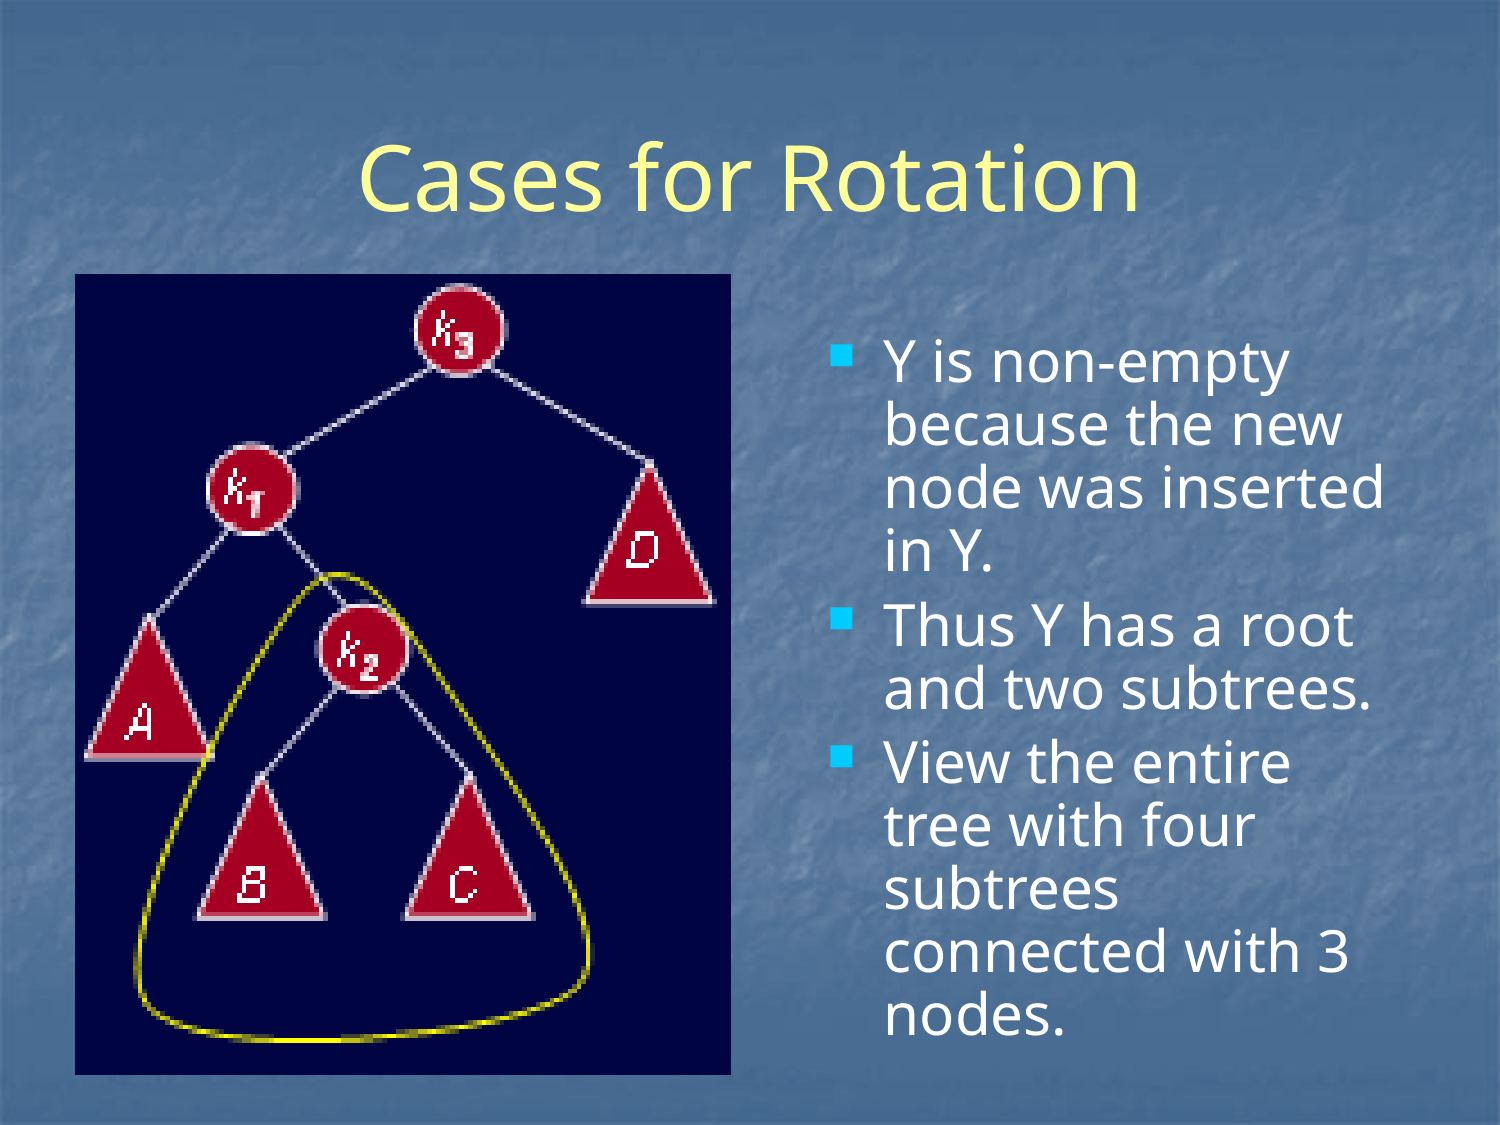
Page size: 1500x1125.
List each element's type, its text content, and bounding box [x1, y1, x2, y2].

picture [74, 274, 731, 1076]
title Cases for Rotation [75, 62, 1425, 288]
list Y is non-empty because the new node was inserted in Y. Thus Y has a root and two subtrees. View the entire tree with four subtrees connected with 3 nodes. [812, 324, 1425, 1000]
